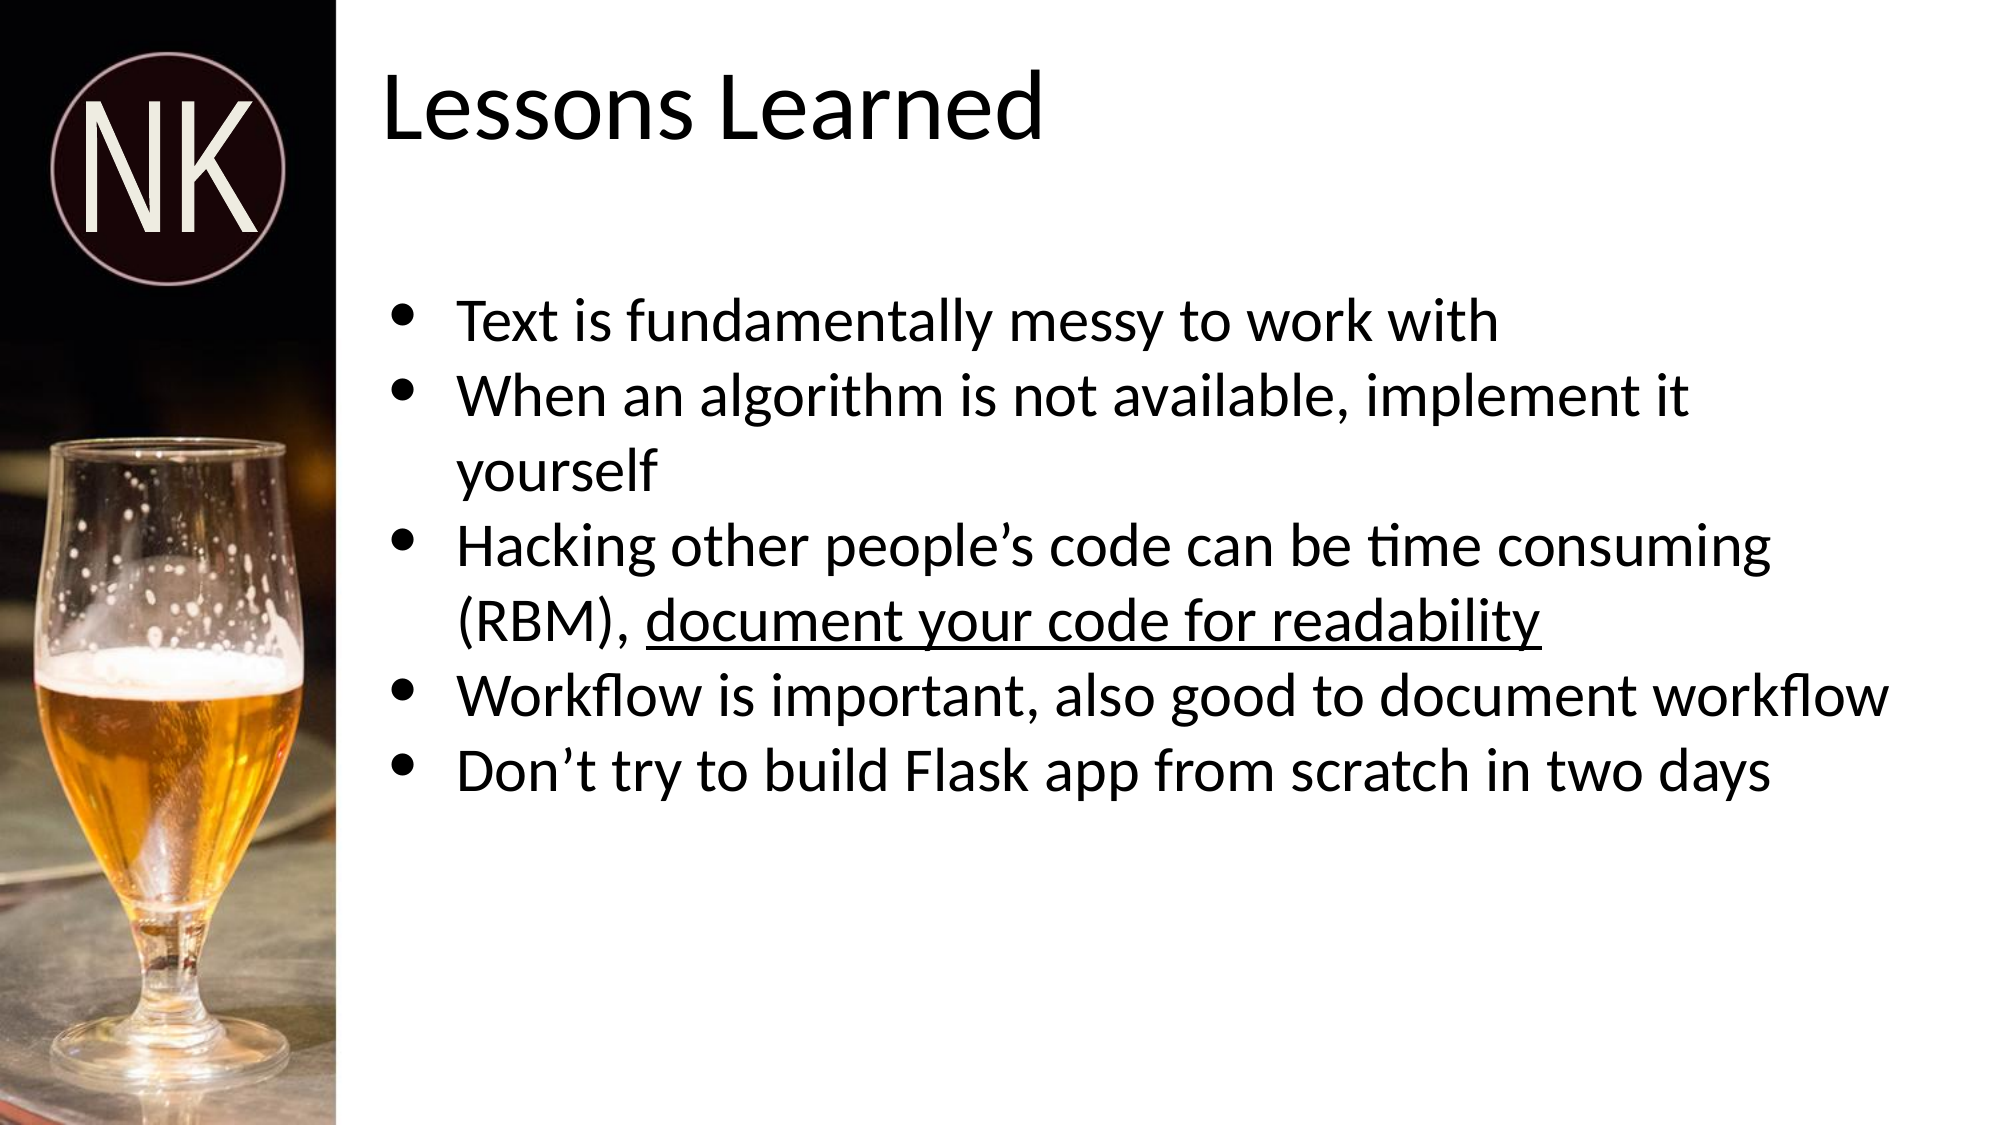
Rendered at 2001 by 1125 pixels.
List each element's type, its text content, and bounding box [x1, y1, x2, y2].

list Text is fundamentally messy to work with When an algorithm is not available, implement it yourself Hacking other people’s code can be time consuming (RBM), document your code for readability Workflow is important, also good to document workflow Don’t try to build Flask app from scratch in two days [361, 259, 1926, 1002]
picture [0, 0, 2001, 1125]
title Lessons Learned [361, 5, 2000, 194]
